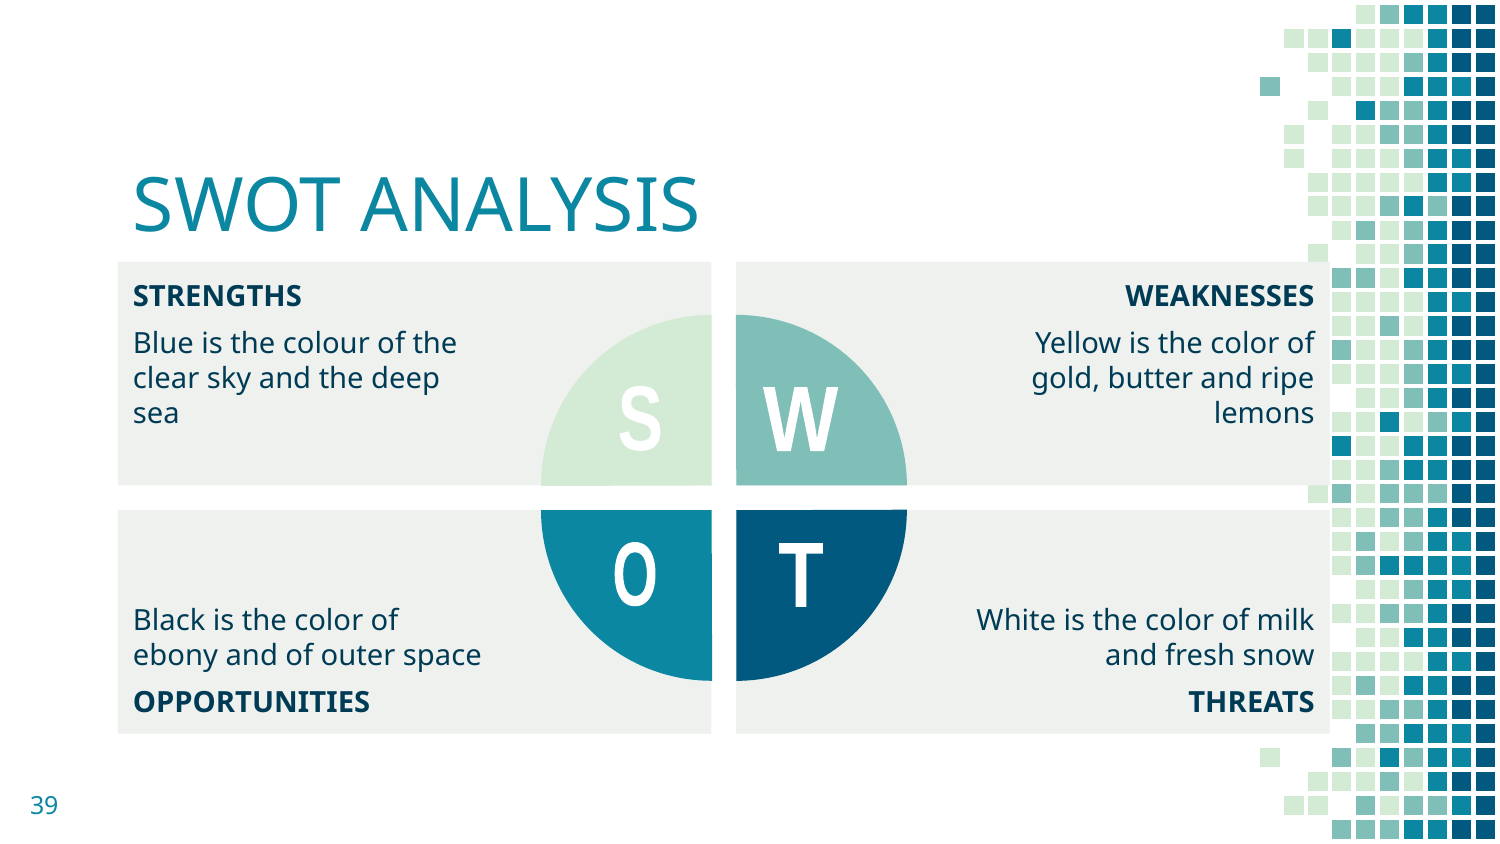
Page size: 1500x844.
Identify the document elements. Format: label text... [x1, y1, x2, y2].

text_box Black is the color of ebony and of outer space OPPORTUNITIES [117, 510, 712, 734]
text_box White is the color of milk and fresh snow THREATS [736, 510, 1330, 734]
title SWOT ANALYSIS [117, 121, 1227, 262]
text_box [541, 314, 712, 486]
text_box [541, 510, 713, 681]
text_box [735, 314, 907, 486]
text_box [736, 509, 907, 681]
text_box STRENGTHS Blue is the colour of the clear sky and the deep sea [117, 261, 712, 486]
text_box WEAKNESSES Yellow is the color of gold, butter and ripe lemons [736, 261, 1330, 486]
slide_number 39 [15, 774, 105, 839]
